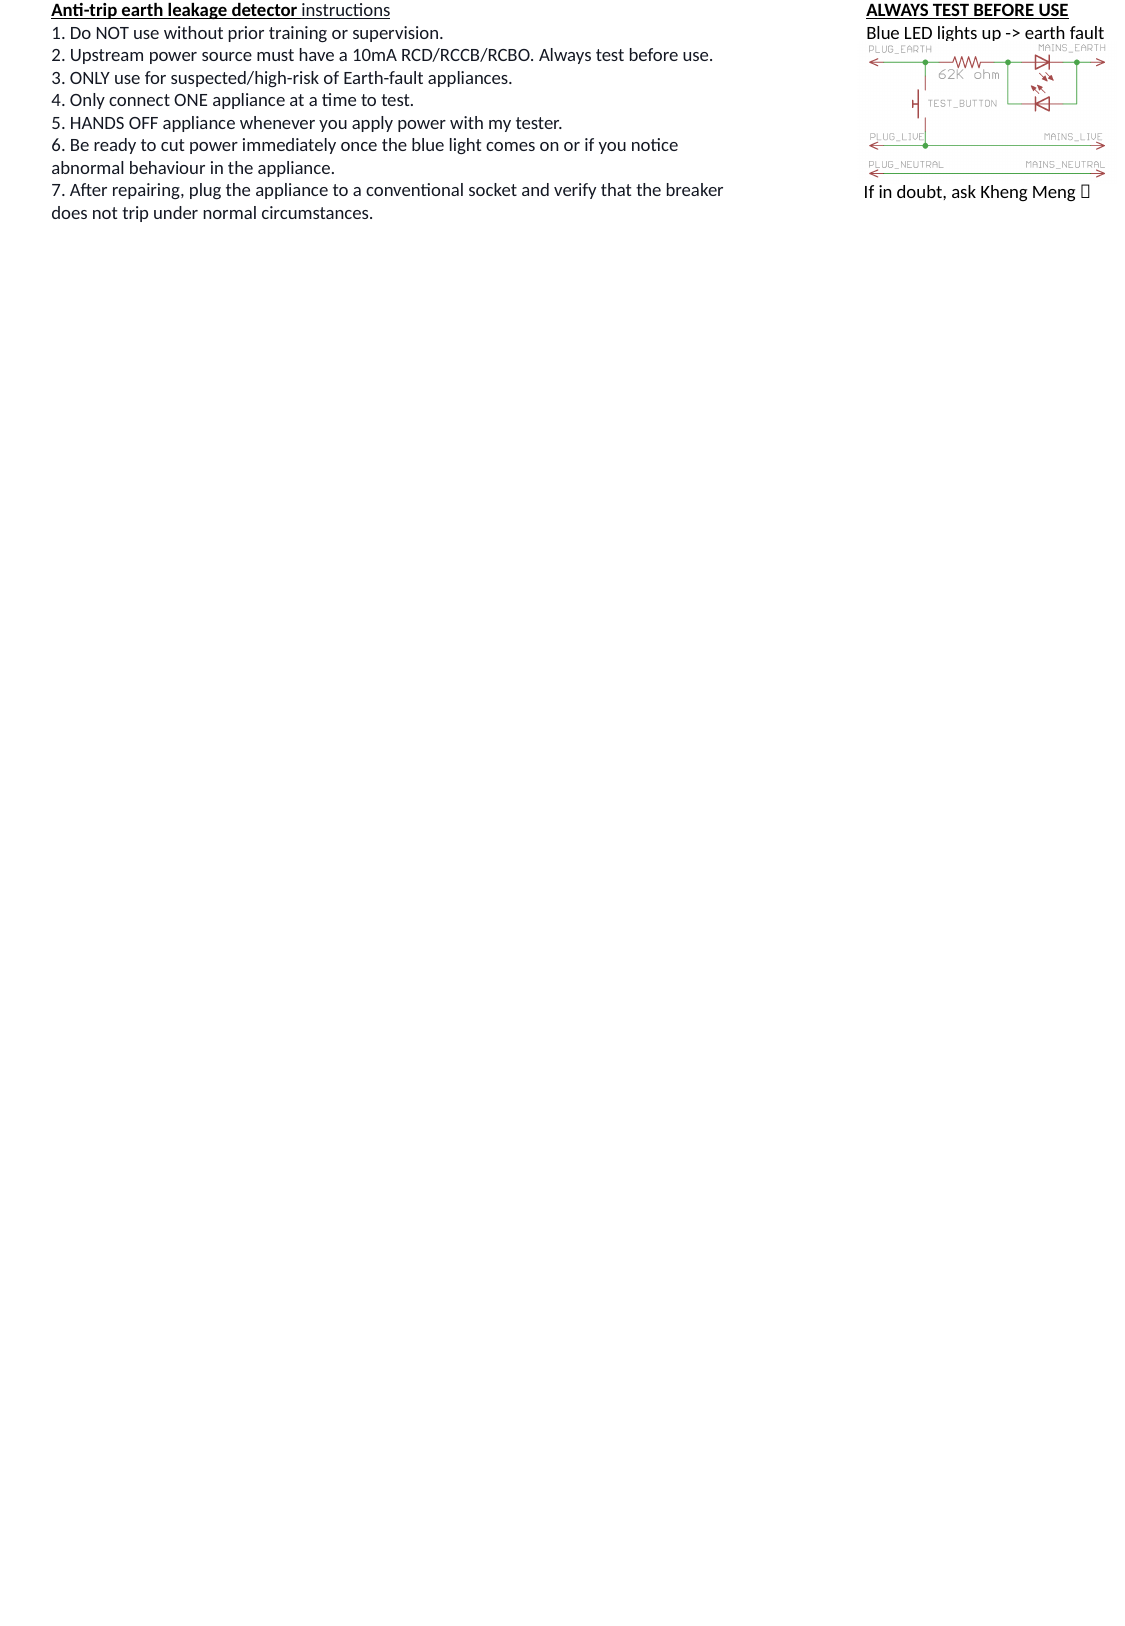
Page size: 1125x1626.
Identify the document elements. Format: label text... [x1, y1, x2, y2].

text_box ALWAYS TEST BEFORE USE Blue LED lights up -> earth fault [851, 0, 1125, 51]
picture [857, 41, 1117, 184]
text_box If in doubt, ask Kheng Meng  [848, 172, 1117, 210]
text_box Anti-trip earth leakage detector instructions 1. Do NOT use without prior training or supervision. 2. Upstream power source must have a 10mA RCD/RCCB/RCBO. Always test before use. 3. ONLY use for suspected/high-risk of Earth-fault appliances. 4. Only connect ONE appliance at a time to test. 5. HANDS OFF appliance whenever you apply power with my tester. 6. Be ready to cut power immediately once the blue light comes on or if you notice abnormal behaviour in the appliance. 7. After repairing, plug the appliance to a conventional socket and verify that the breaker does not trip under normal circumstances. [36, 0, 753, 231]
